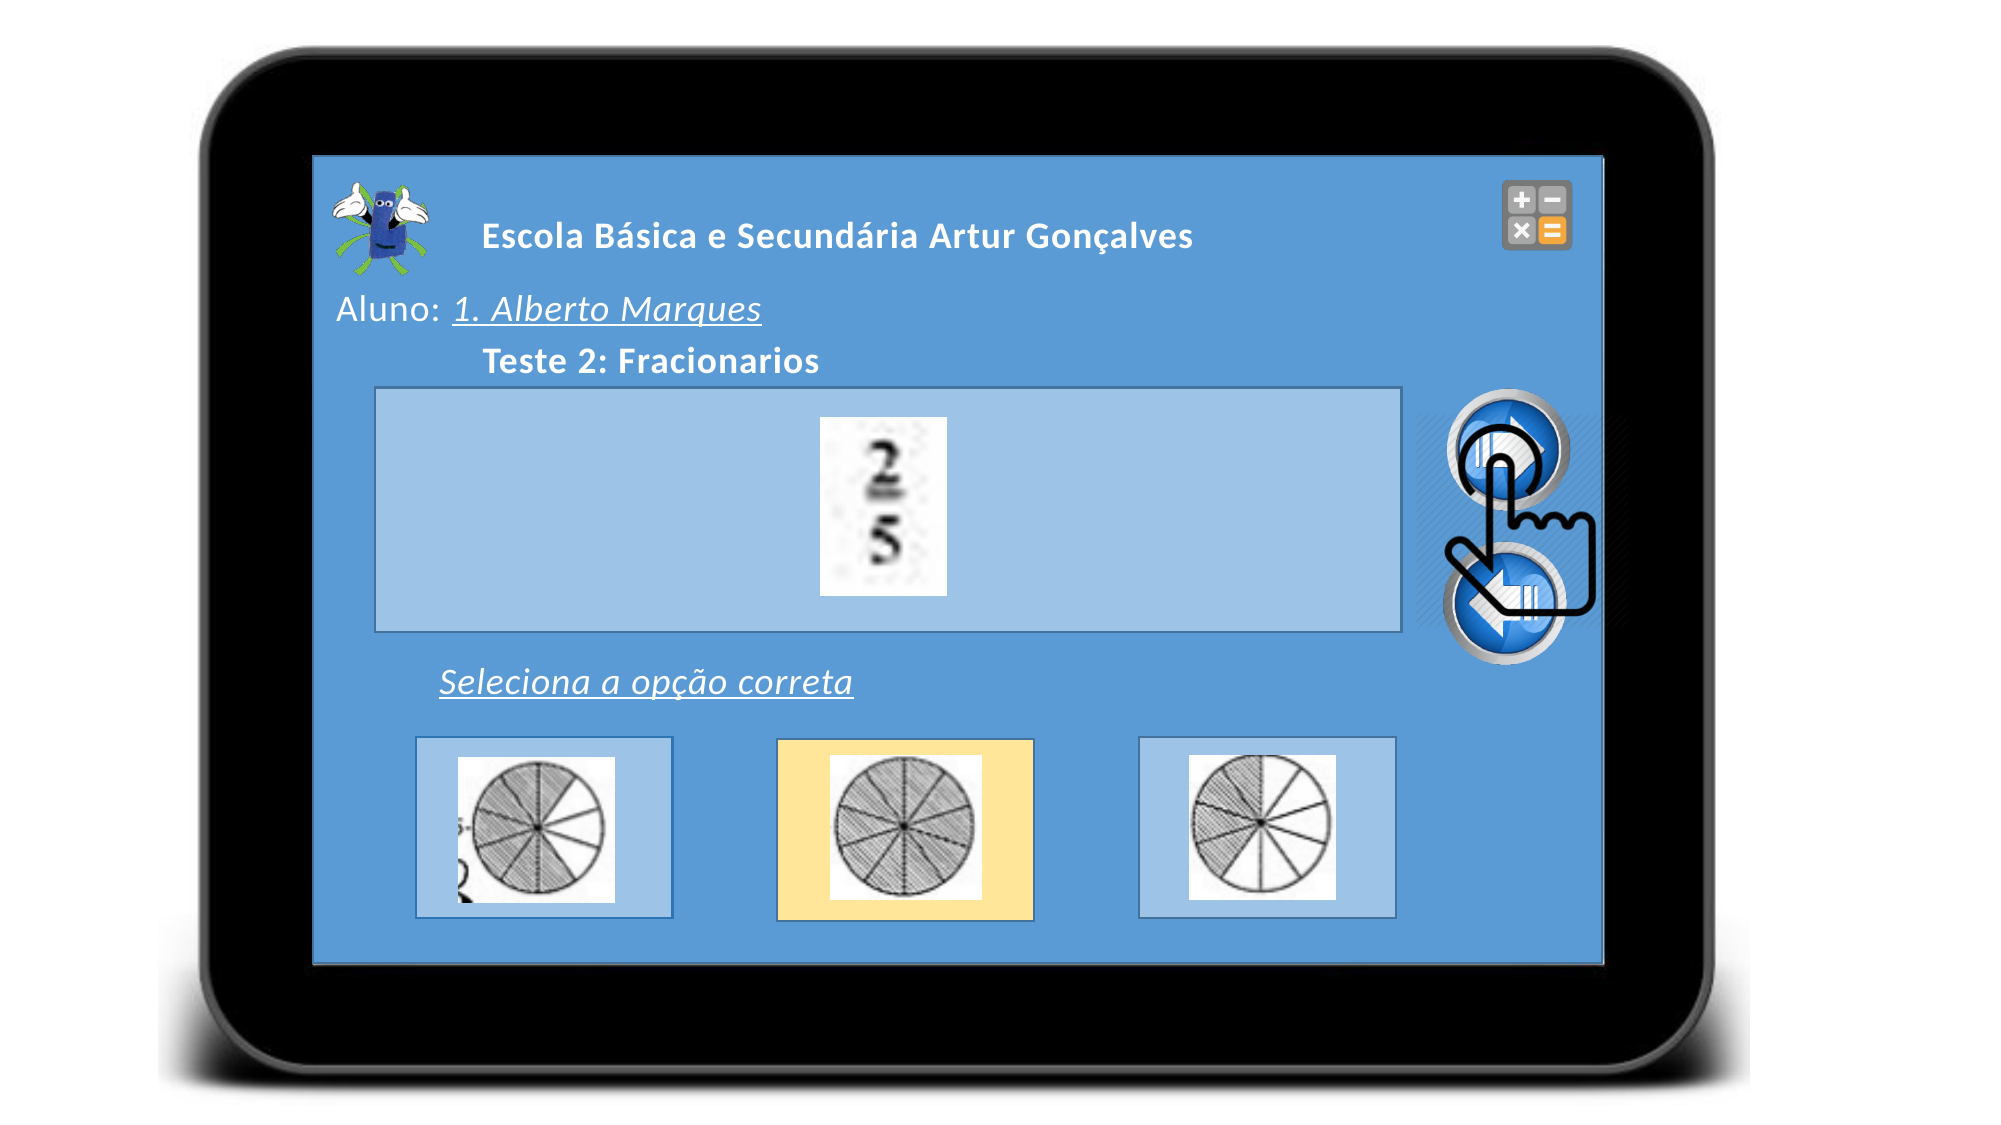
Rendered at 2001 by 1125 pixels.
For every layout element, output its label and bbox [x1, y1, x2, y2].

picture [158, 44, 1750, 1106]
